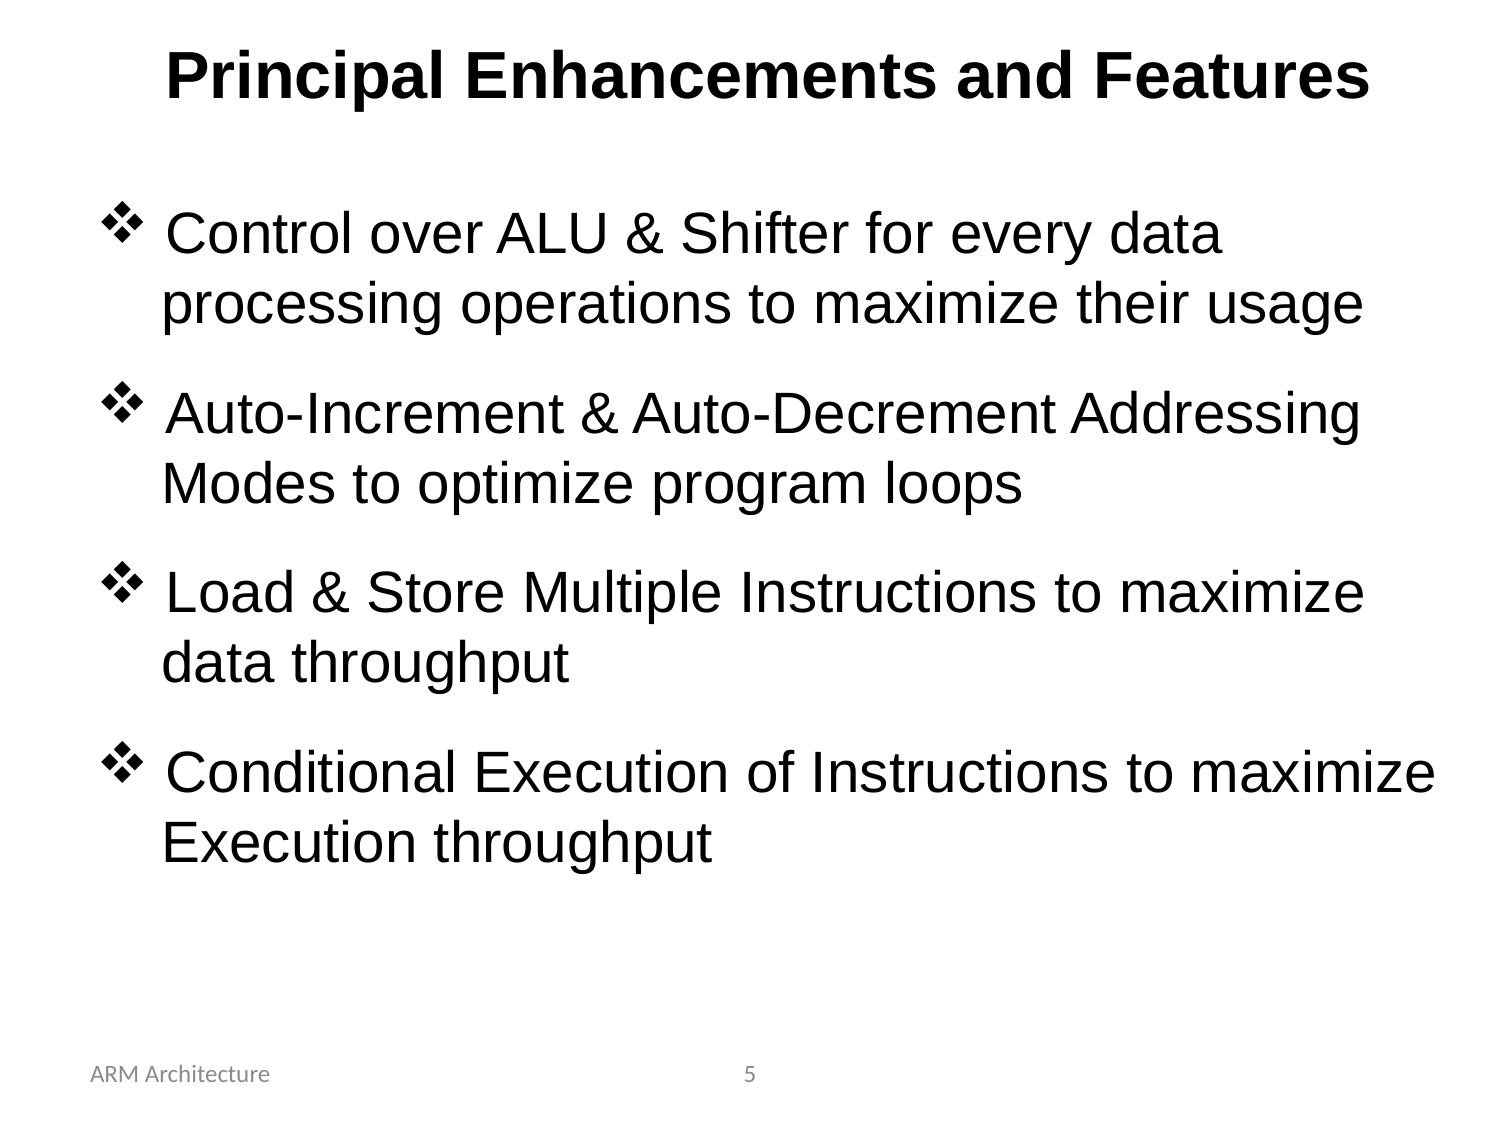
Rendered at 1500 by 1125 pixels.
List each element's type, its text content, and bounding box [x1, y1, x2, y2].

text_box Principal Enhancements and Features ARM [93, 70, 1444, 153]
footer ARM Architecture [75, 1042, 425, 1103]
slide_number 5 [512, 1042, 988, 1103]
text_box Control over ALU & Shifter for every data processing operations to maximize their usage Auto-Increment & Auto-Decrement Addressing Modes to optimize program loops Load & Store Multiple Instructions to maximize data throughput Conditional Execution of Instructions to maximize Execution throughput [81, 187, 1470, 882]
